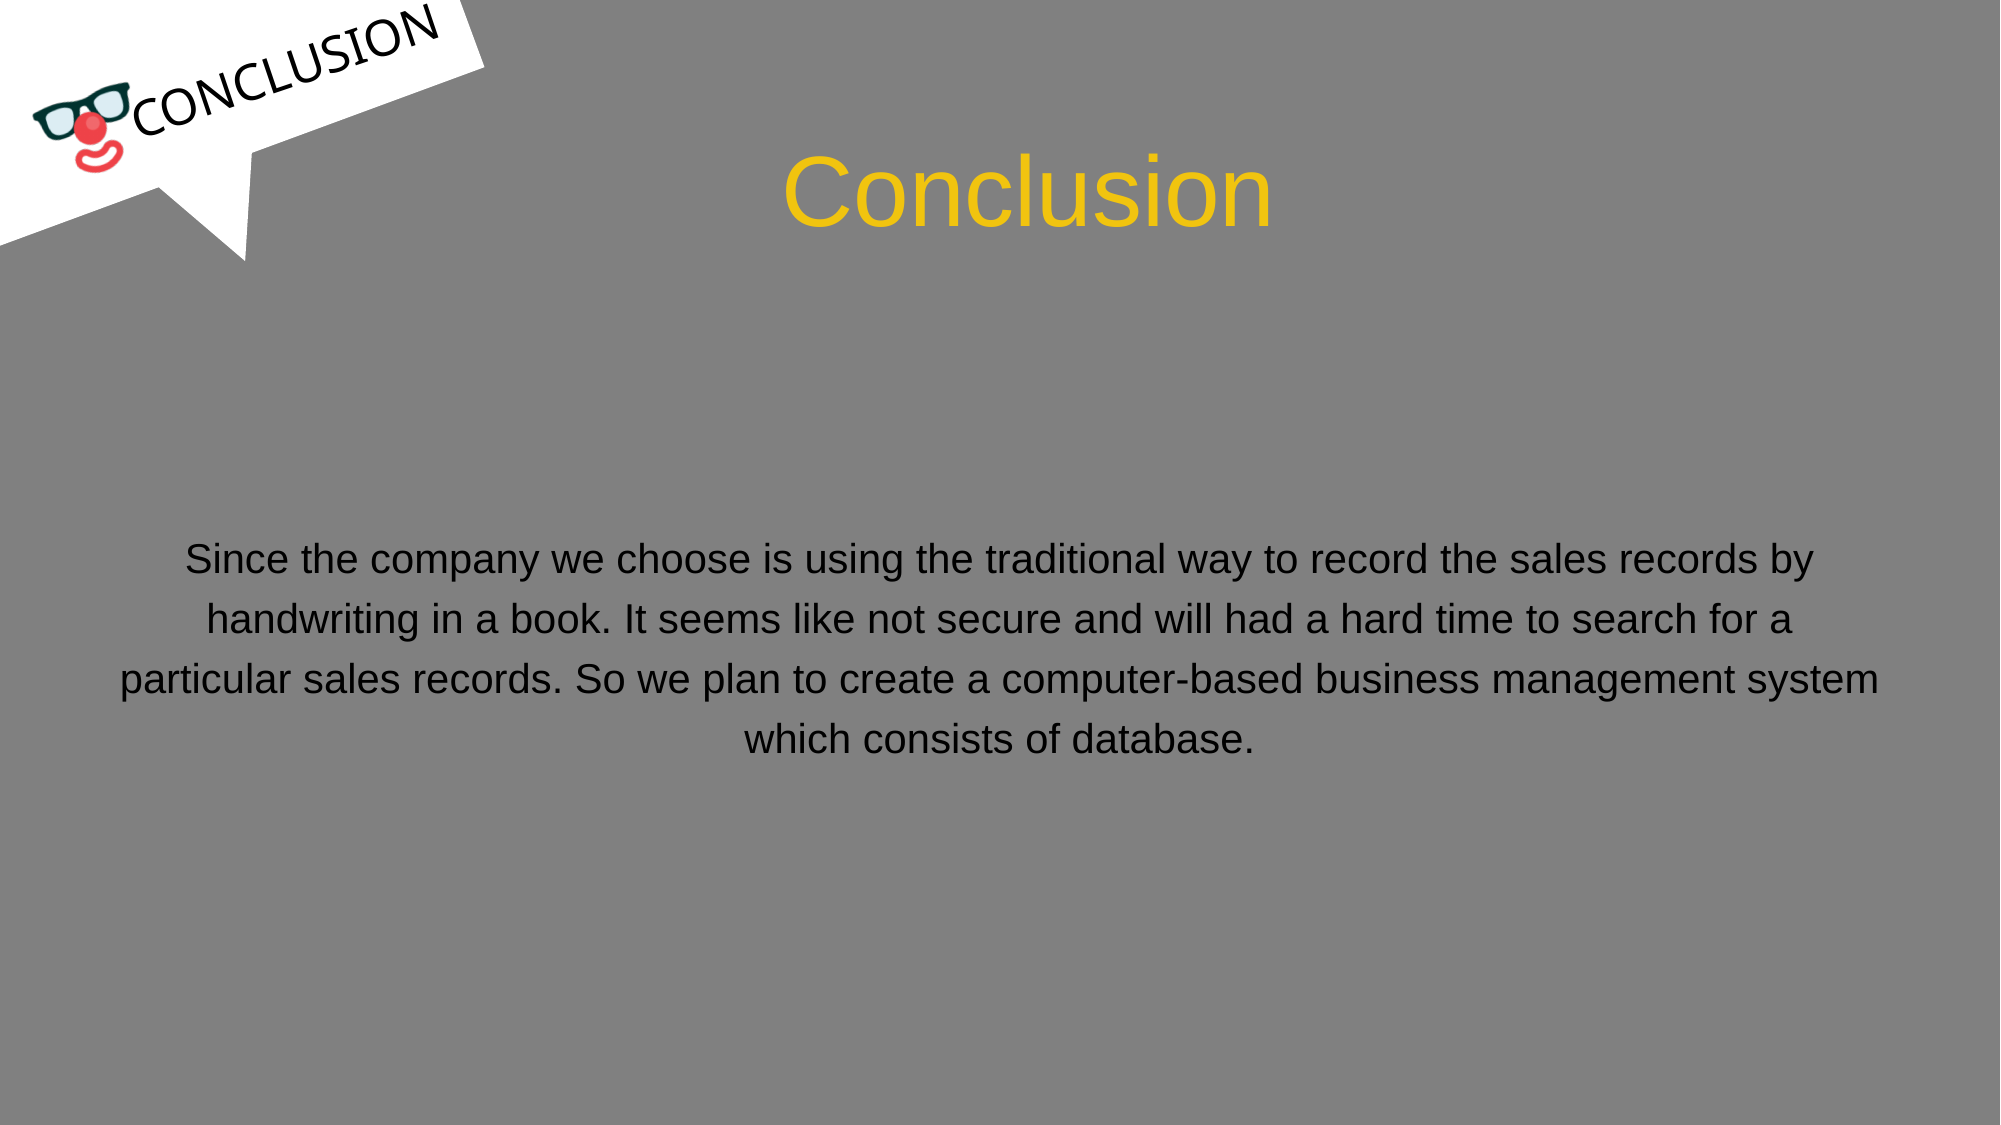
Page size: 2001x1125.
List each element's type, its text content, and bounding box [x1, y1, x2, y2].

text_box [26, 35, 470, 128]
list Since the company we choose is using the traditional way to record the sales records by handwriting in a book. It seems like not secure and will had a hard time to search for a particular sales records. So we plan to create a computer-based business management system which consists of database. [99, 285, 1900, 1024]
text_box Conclusion [99, 103, 1958, 285]
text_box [0, 0, 455, 269]
